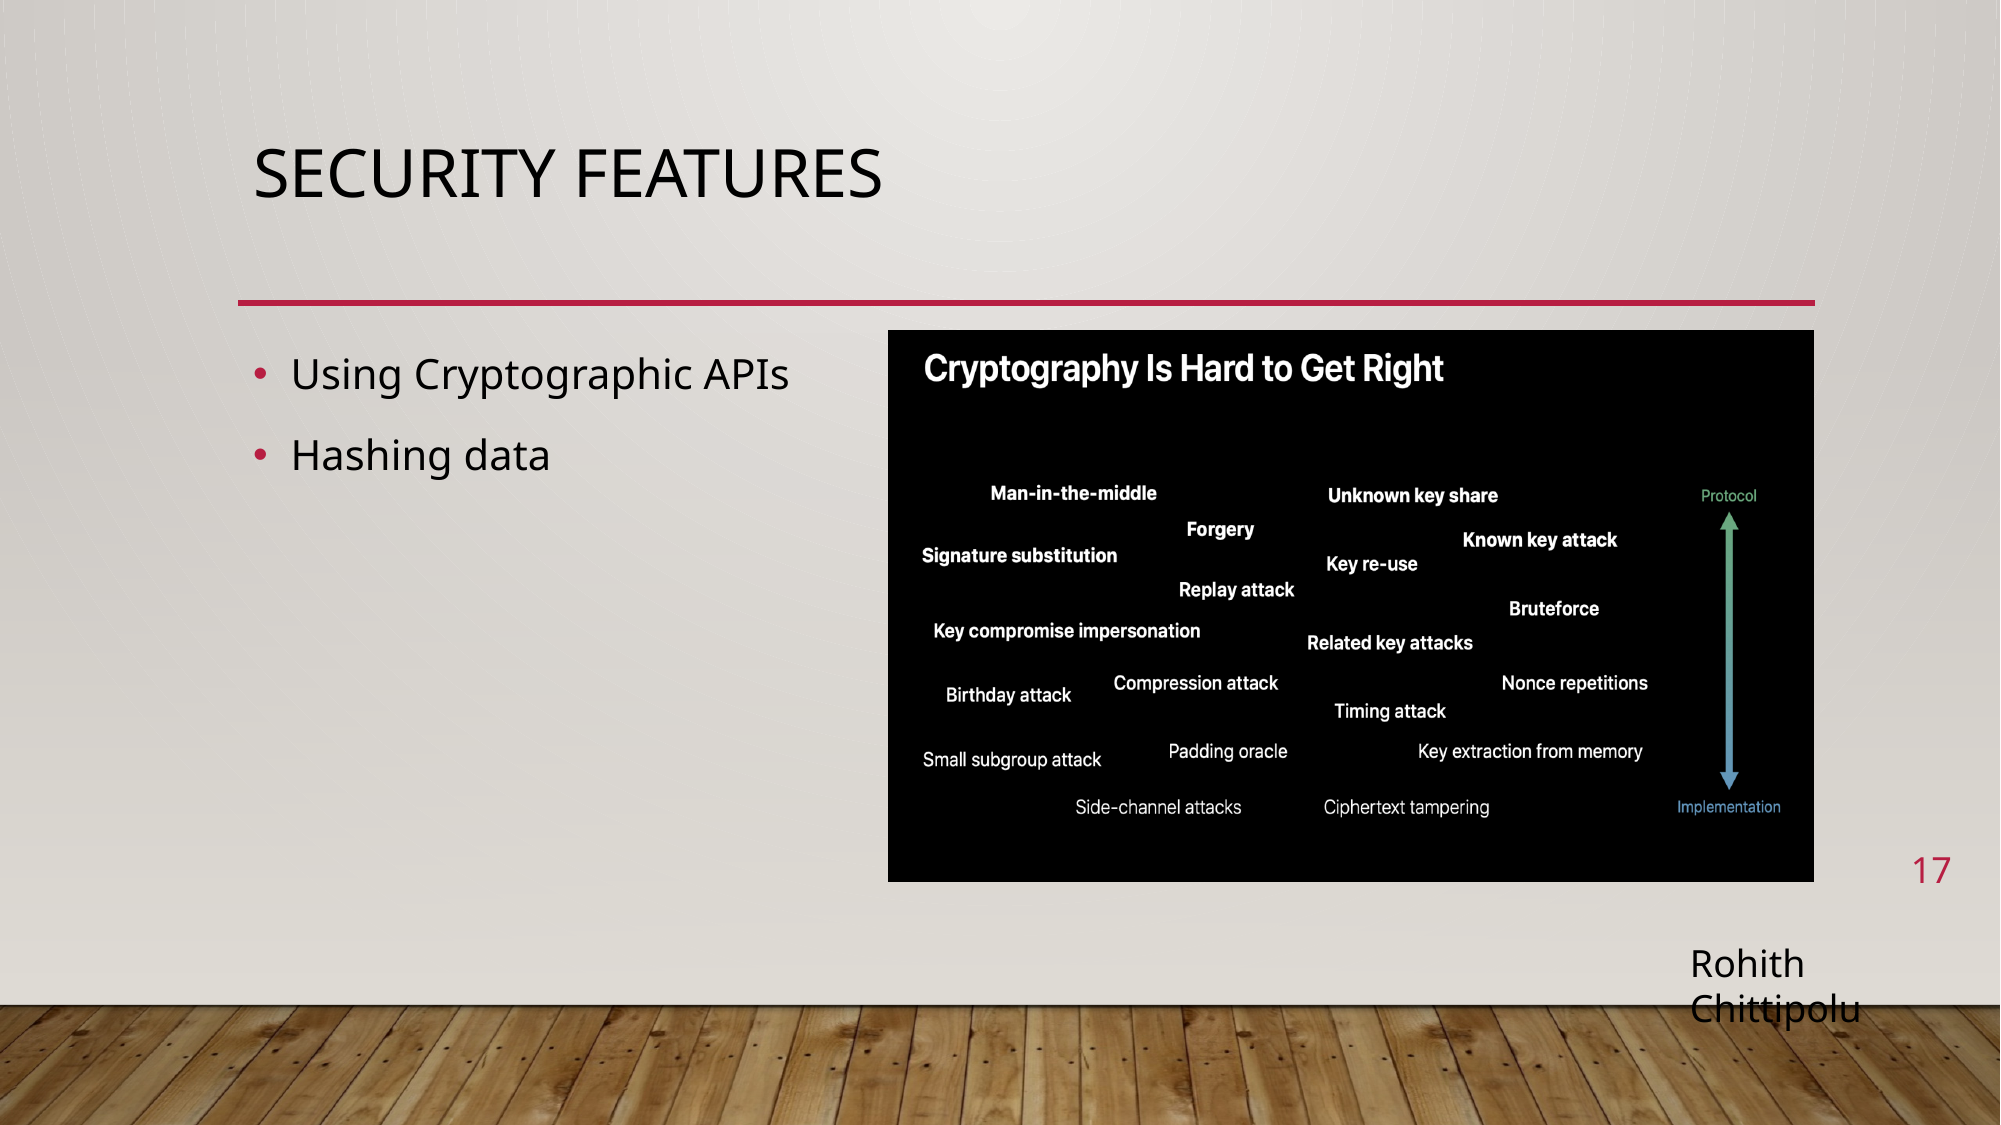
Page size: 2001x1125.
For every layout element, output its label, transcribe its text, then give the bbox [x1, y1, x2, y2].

slide_number 17 [1877, 841, 1967, 901]
text_box Rohith Chittipolu [1674, 932, 1990, 1038]
picture [0, 1005, 2000, 1125]
picture [887, 330, 1814, 882]
title Security Features [238, 131, 1814, 305]
list Using Cryptographic APIs Hashing data [238, 330, 921, 897]
